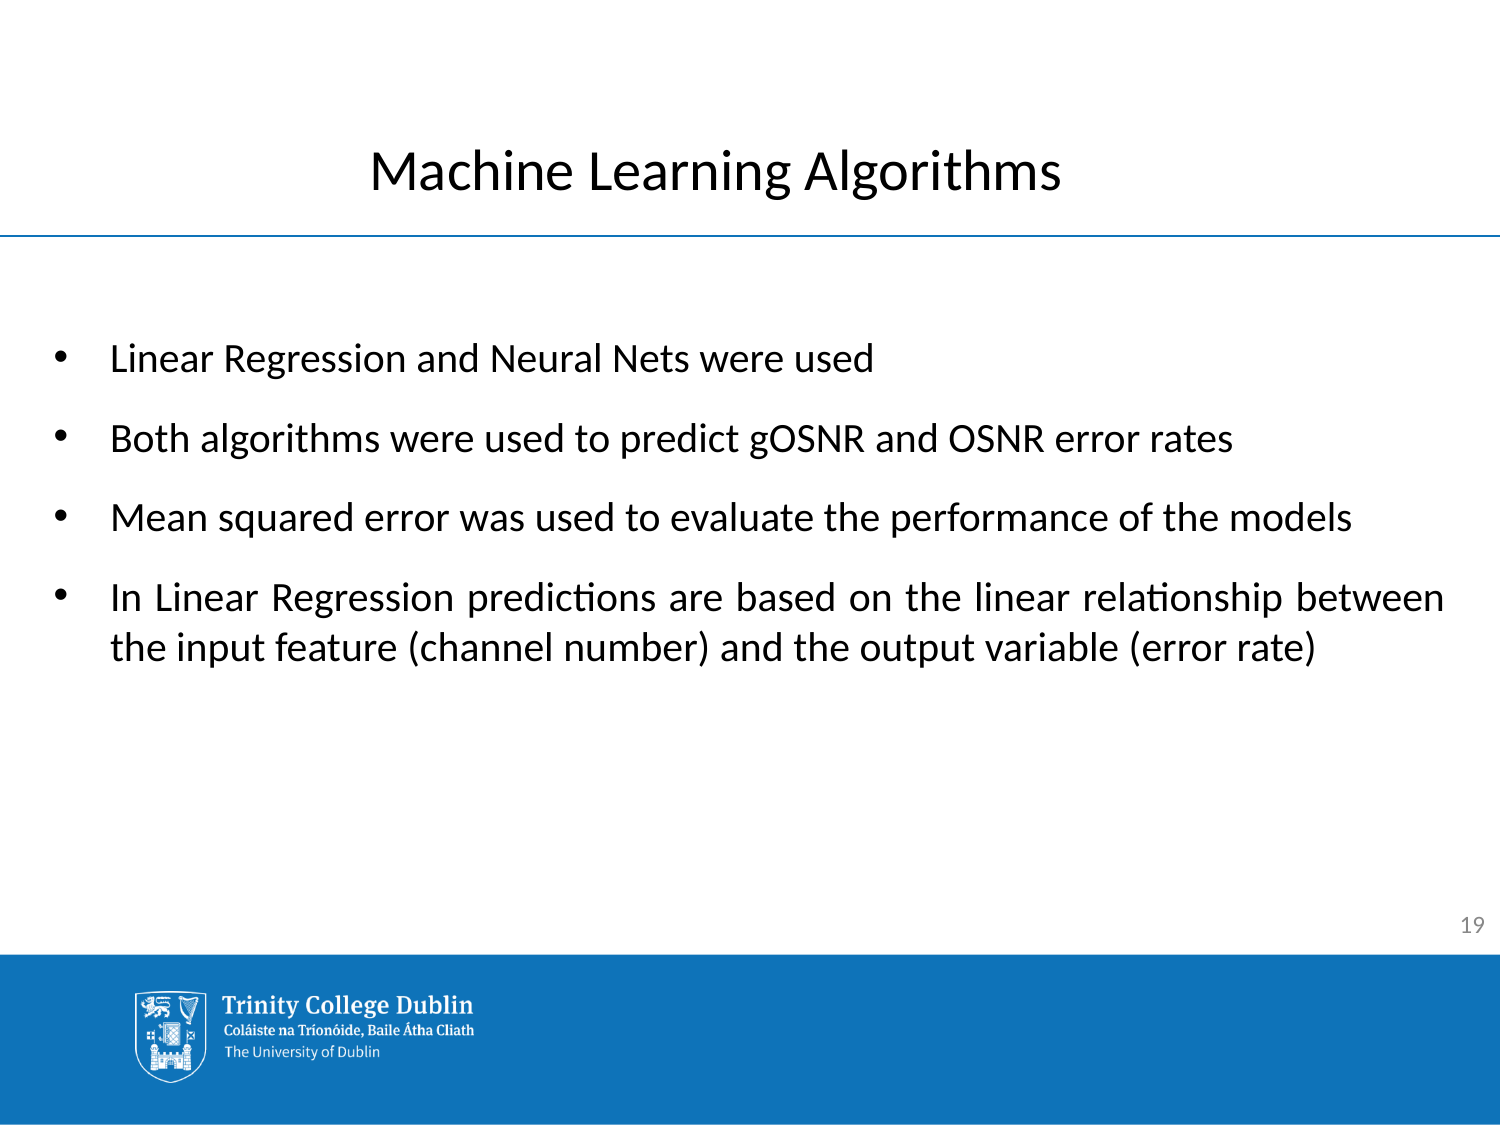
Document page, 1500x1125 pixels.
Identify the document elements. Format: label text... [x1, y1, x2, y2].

title Machine Learning Algorithms [100, 110, 1332, 203]
picture [135, 991, 474, 1083]
slide_number 19 [1162, 893, 1500, 954]
list Linear Regression and Neural Nets were used Both algorithms were used to predict gOSNR and OSNR error rates Mean squared error was used to evaluate the performance of the models In Linear Regression predictions are based on the linear relationship between the input feature (channel number) and the output variable (error rate) [53, 330, 1447, 726]
